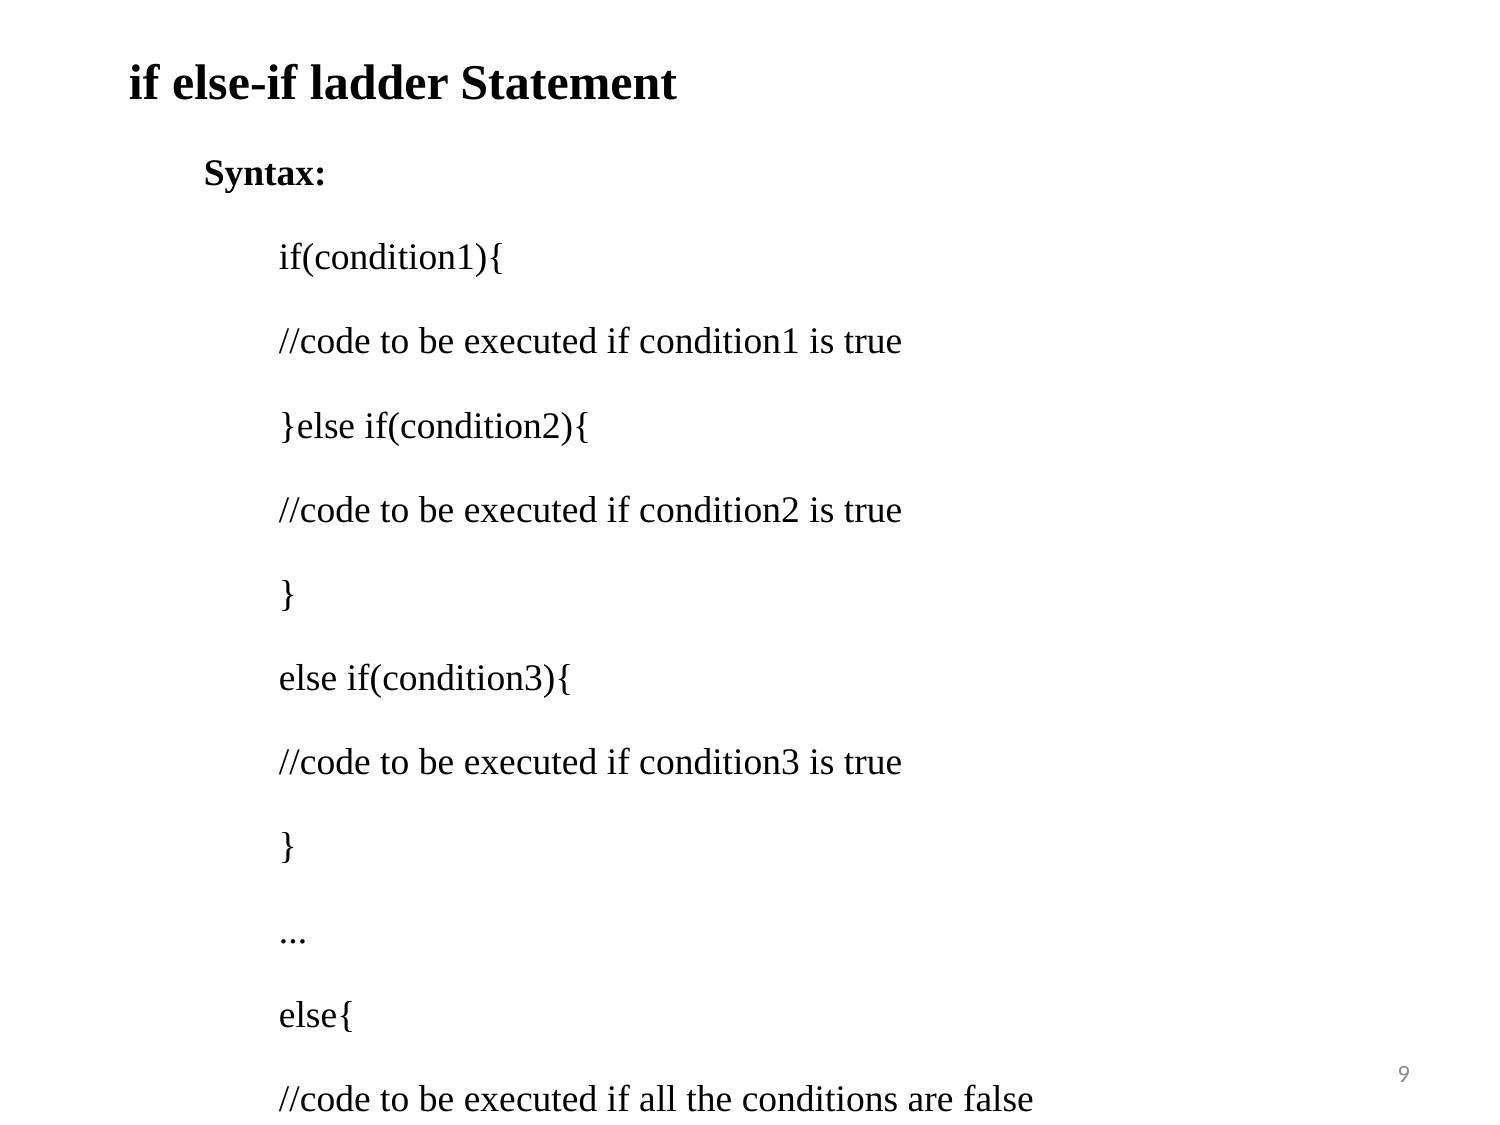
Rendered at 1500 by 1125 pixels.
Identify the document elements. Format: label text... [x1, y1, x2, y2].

text_box if else-if ladder Statement Syntax: if(condition1){ //code to be executed if condition1 is true }else if(condition2){ //code to be executed if condition2 is true } else if(condition3){ //code to be executed if condition3 is true } ... else{ //code to be executed if all the conditions are false } [114, 11, 1070, 1125]
slide_number 9 [1074, 1042, 1425, 1103]
